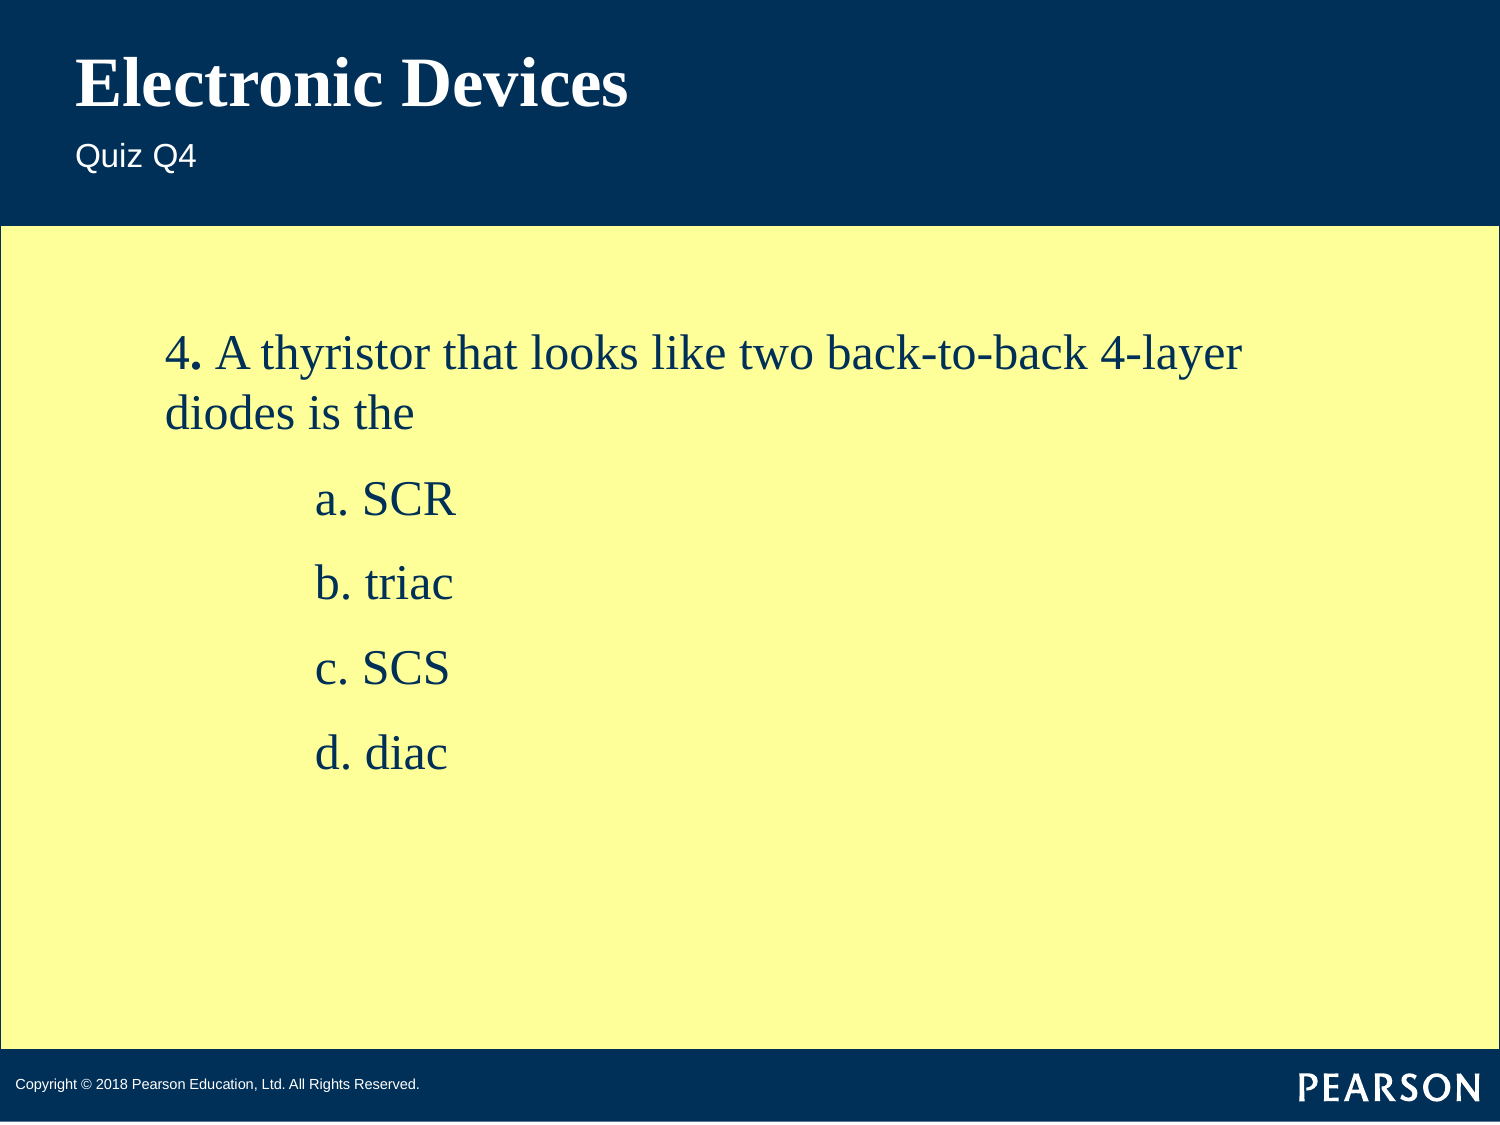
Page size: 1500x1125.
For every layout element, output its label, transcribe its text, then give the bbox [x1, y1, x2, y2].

text_box [0, 224, 1500, 1050]
title Electronic Devices [75, 35, 1425, 133]
text_box 4. A thyristor that looks like two back-to-back 4-layer diodes is the a. SCR b. triac c. SCS d. diac [150, 312, 1375, 873]
list Quiz Q4 [75, 133, 1425, 200]
